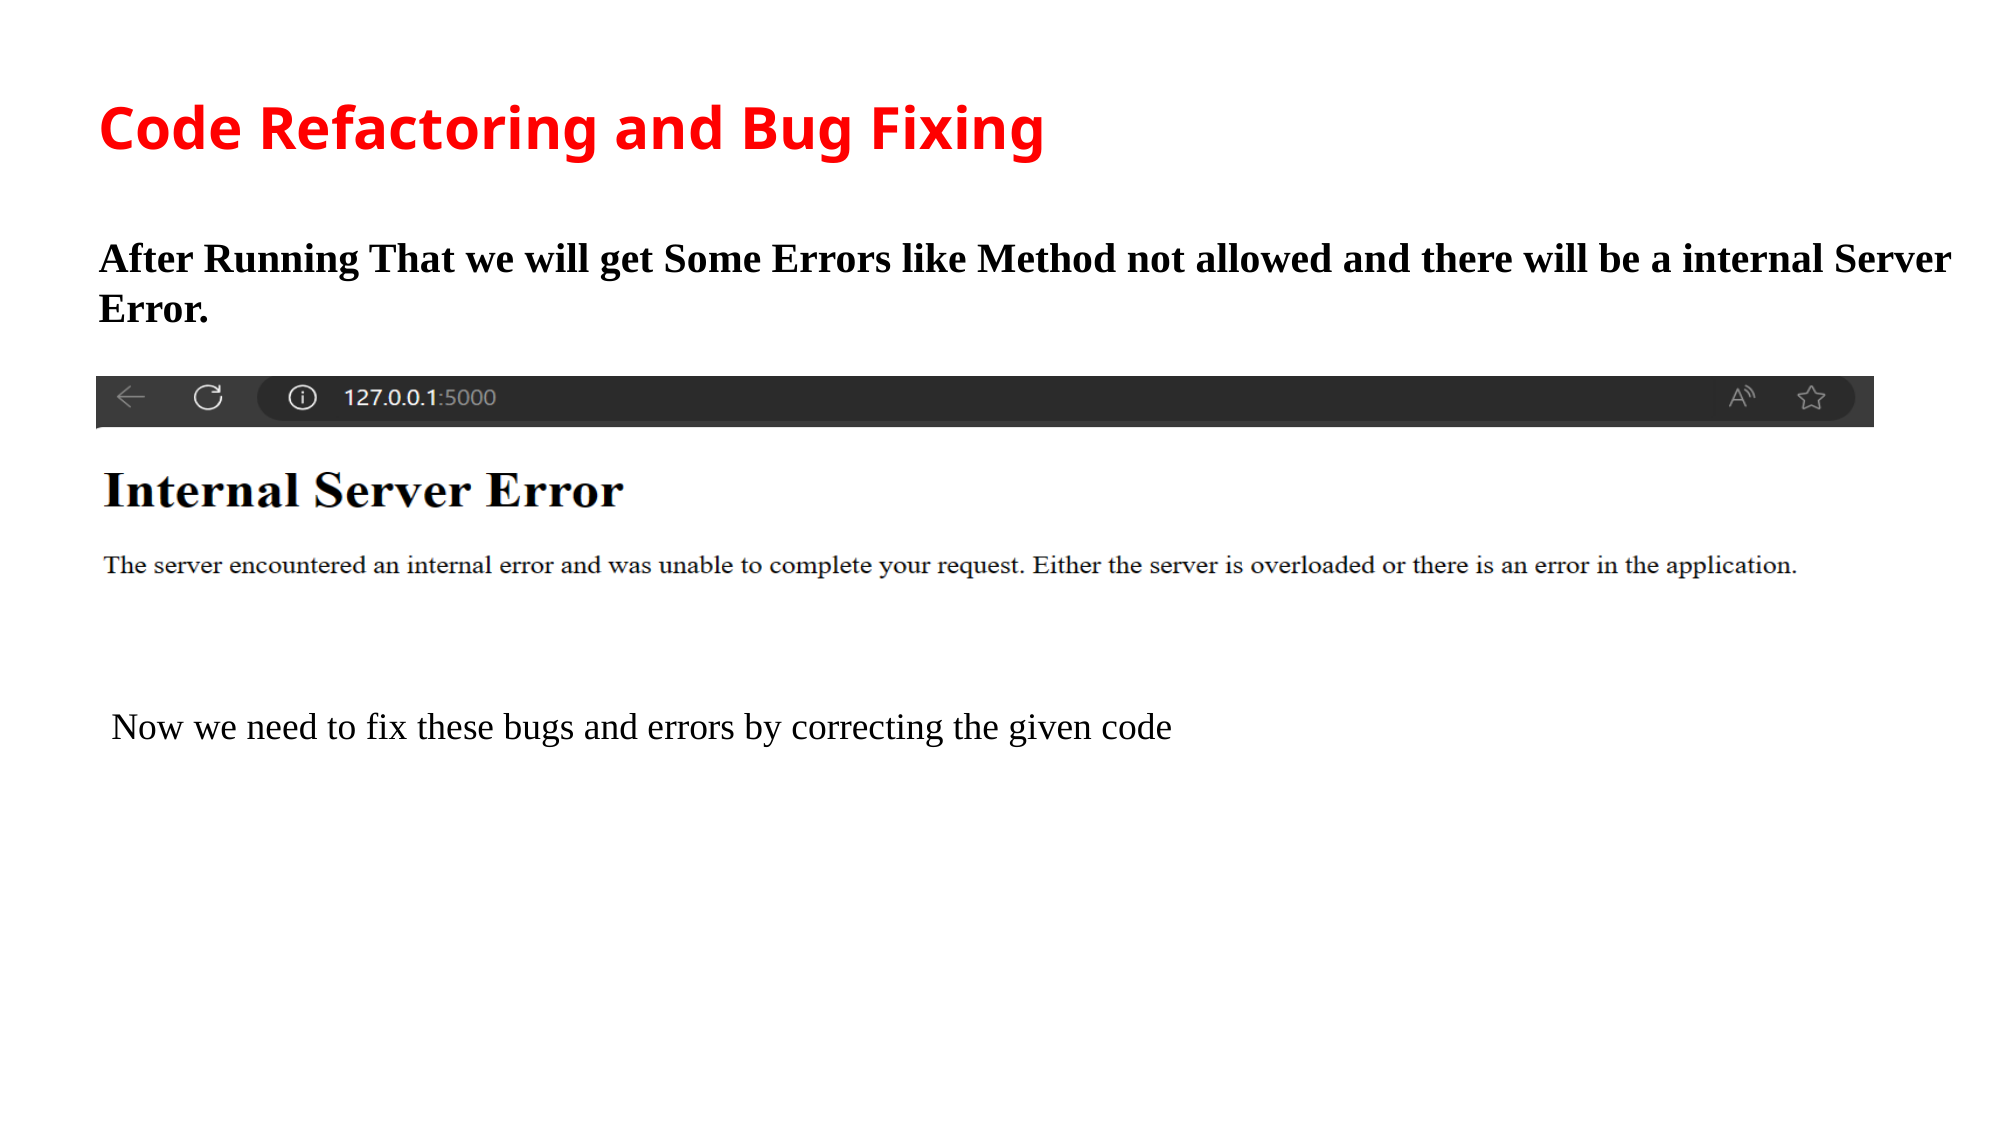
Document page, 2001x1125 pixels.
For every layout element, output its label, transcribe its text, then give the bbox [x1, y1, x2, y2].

picture [96, 376, 1874, 641]
text_box Now we need to fix these bugs and errors by correcting the given code [96, 694, 1818, 755]
text_box Code Refactoring and Bug Fixing After Running That we will get Some Errors like Method not allowed and there will be a internal Server Error. [83, 83, 2000, 429]
